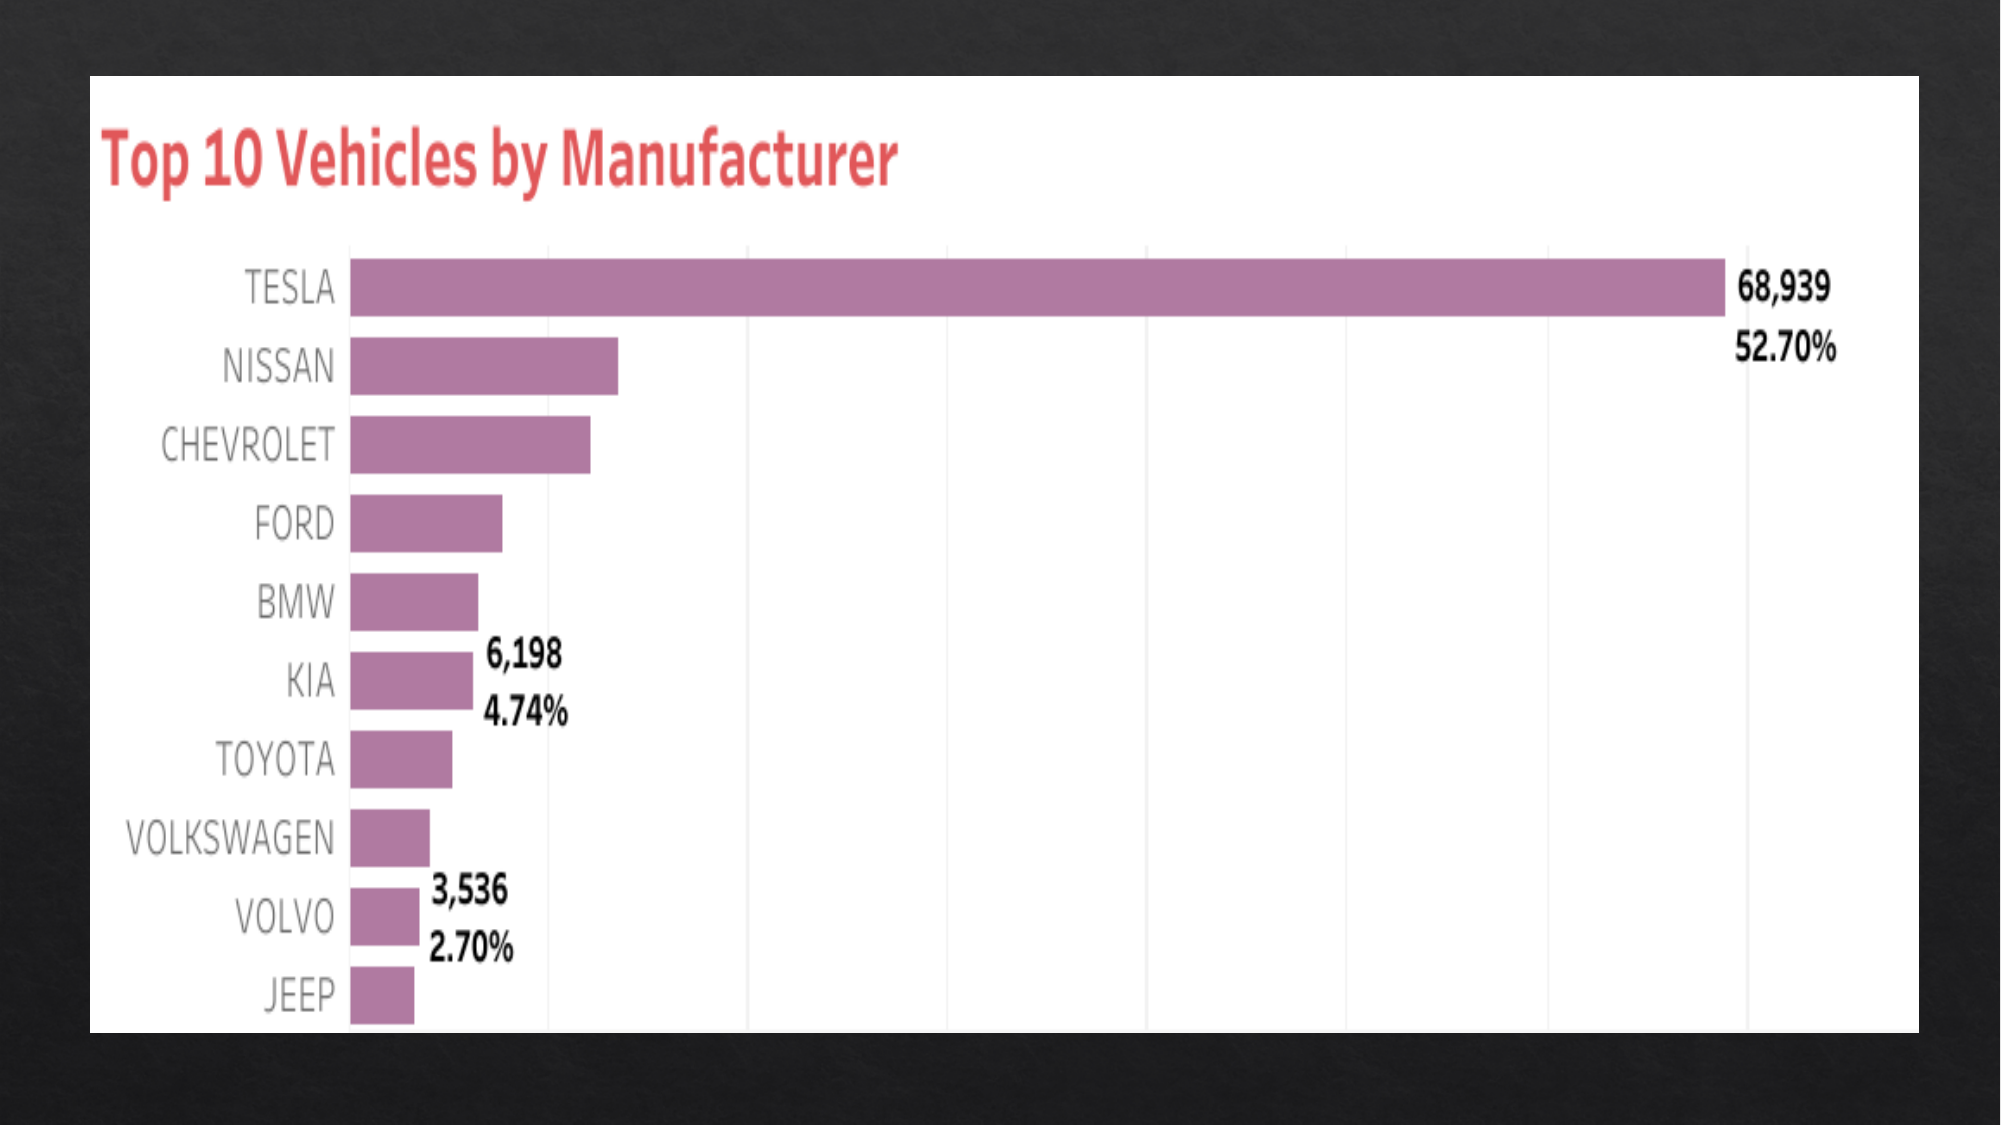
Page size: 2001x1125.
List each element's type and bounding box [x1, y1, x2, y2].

picture [90, 76, 1919, 1033]
